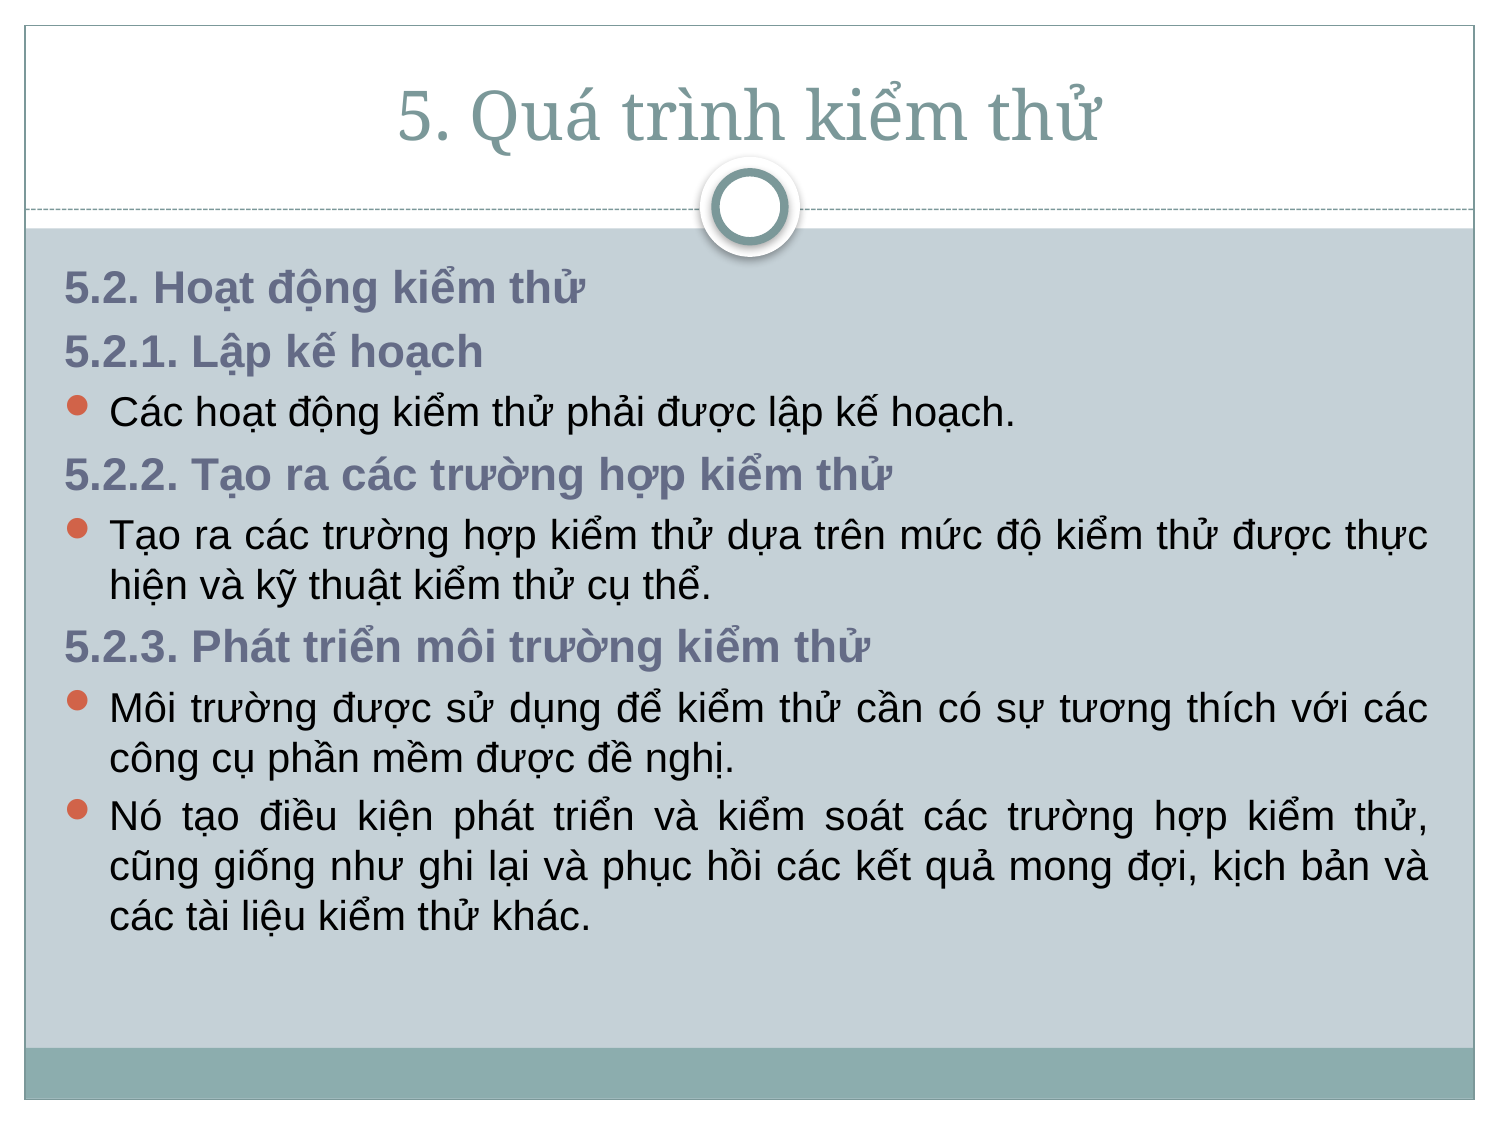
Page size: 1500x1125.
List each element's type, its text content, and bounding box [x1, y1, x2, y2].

list 5.2. Hoạt động kiểm thử 5.2.1. Lập kế hoạch Các hoạt động kiểm thử phải được lập kế hoạch. 5.2.2. Tạo ra các trường hợp kiểm thử Tạo ra các trường hợp kiểm thử dựa trên mức độ kiểm thử được thực hiện và kỹ thuật kiểm thử cụ thể. 5.2.3. Phát triển môi trường kiểm thử Môi trường được sử dụng để kiểm thử cần có sự tương thích với các công cụ phần mềm được đề nghị. Nó tạo điều kiện phát triển và kiểm soát các trường hợp kiểm thử, cũng giống như ghi lại và phục hồi các kết quả mong đợi, kịch bản và các tài liệu kiểm thử khác. [49, 250, 1445, 1050]
title 5. Quá trình kiểm thử [49, 37, 1450, 162]
